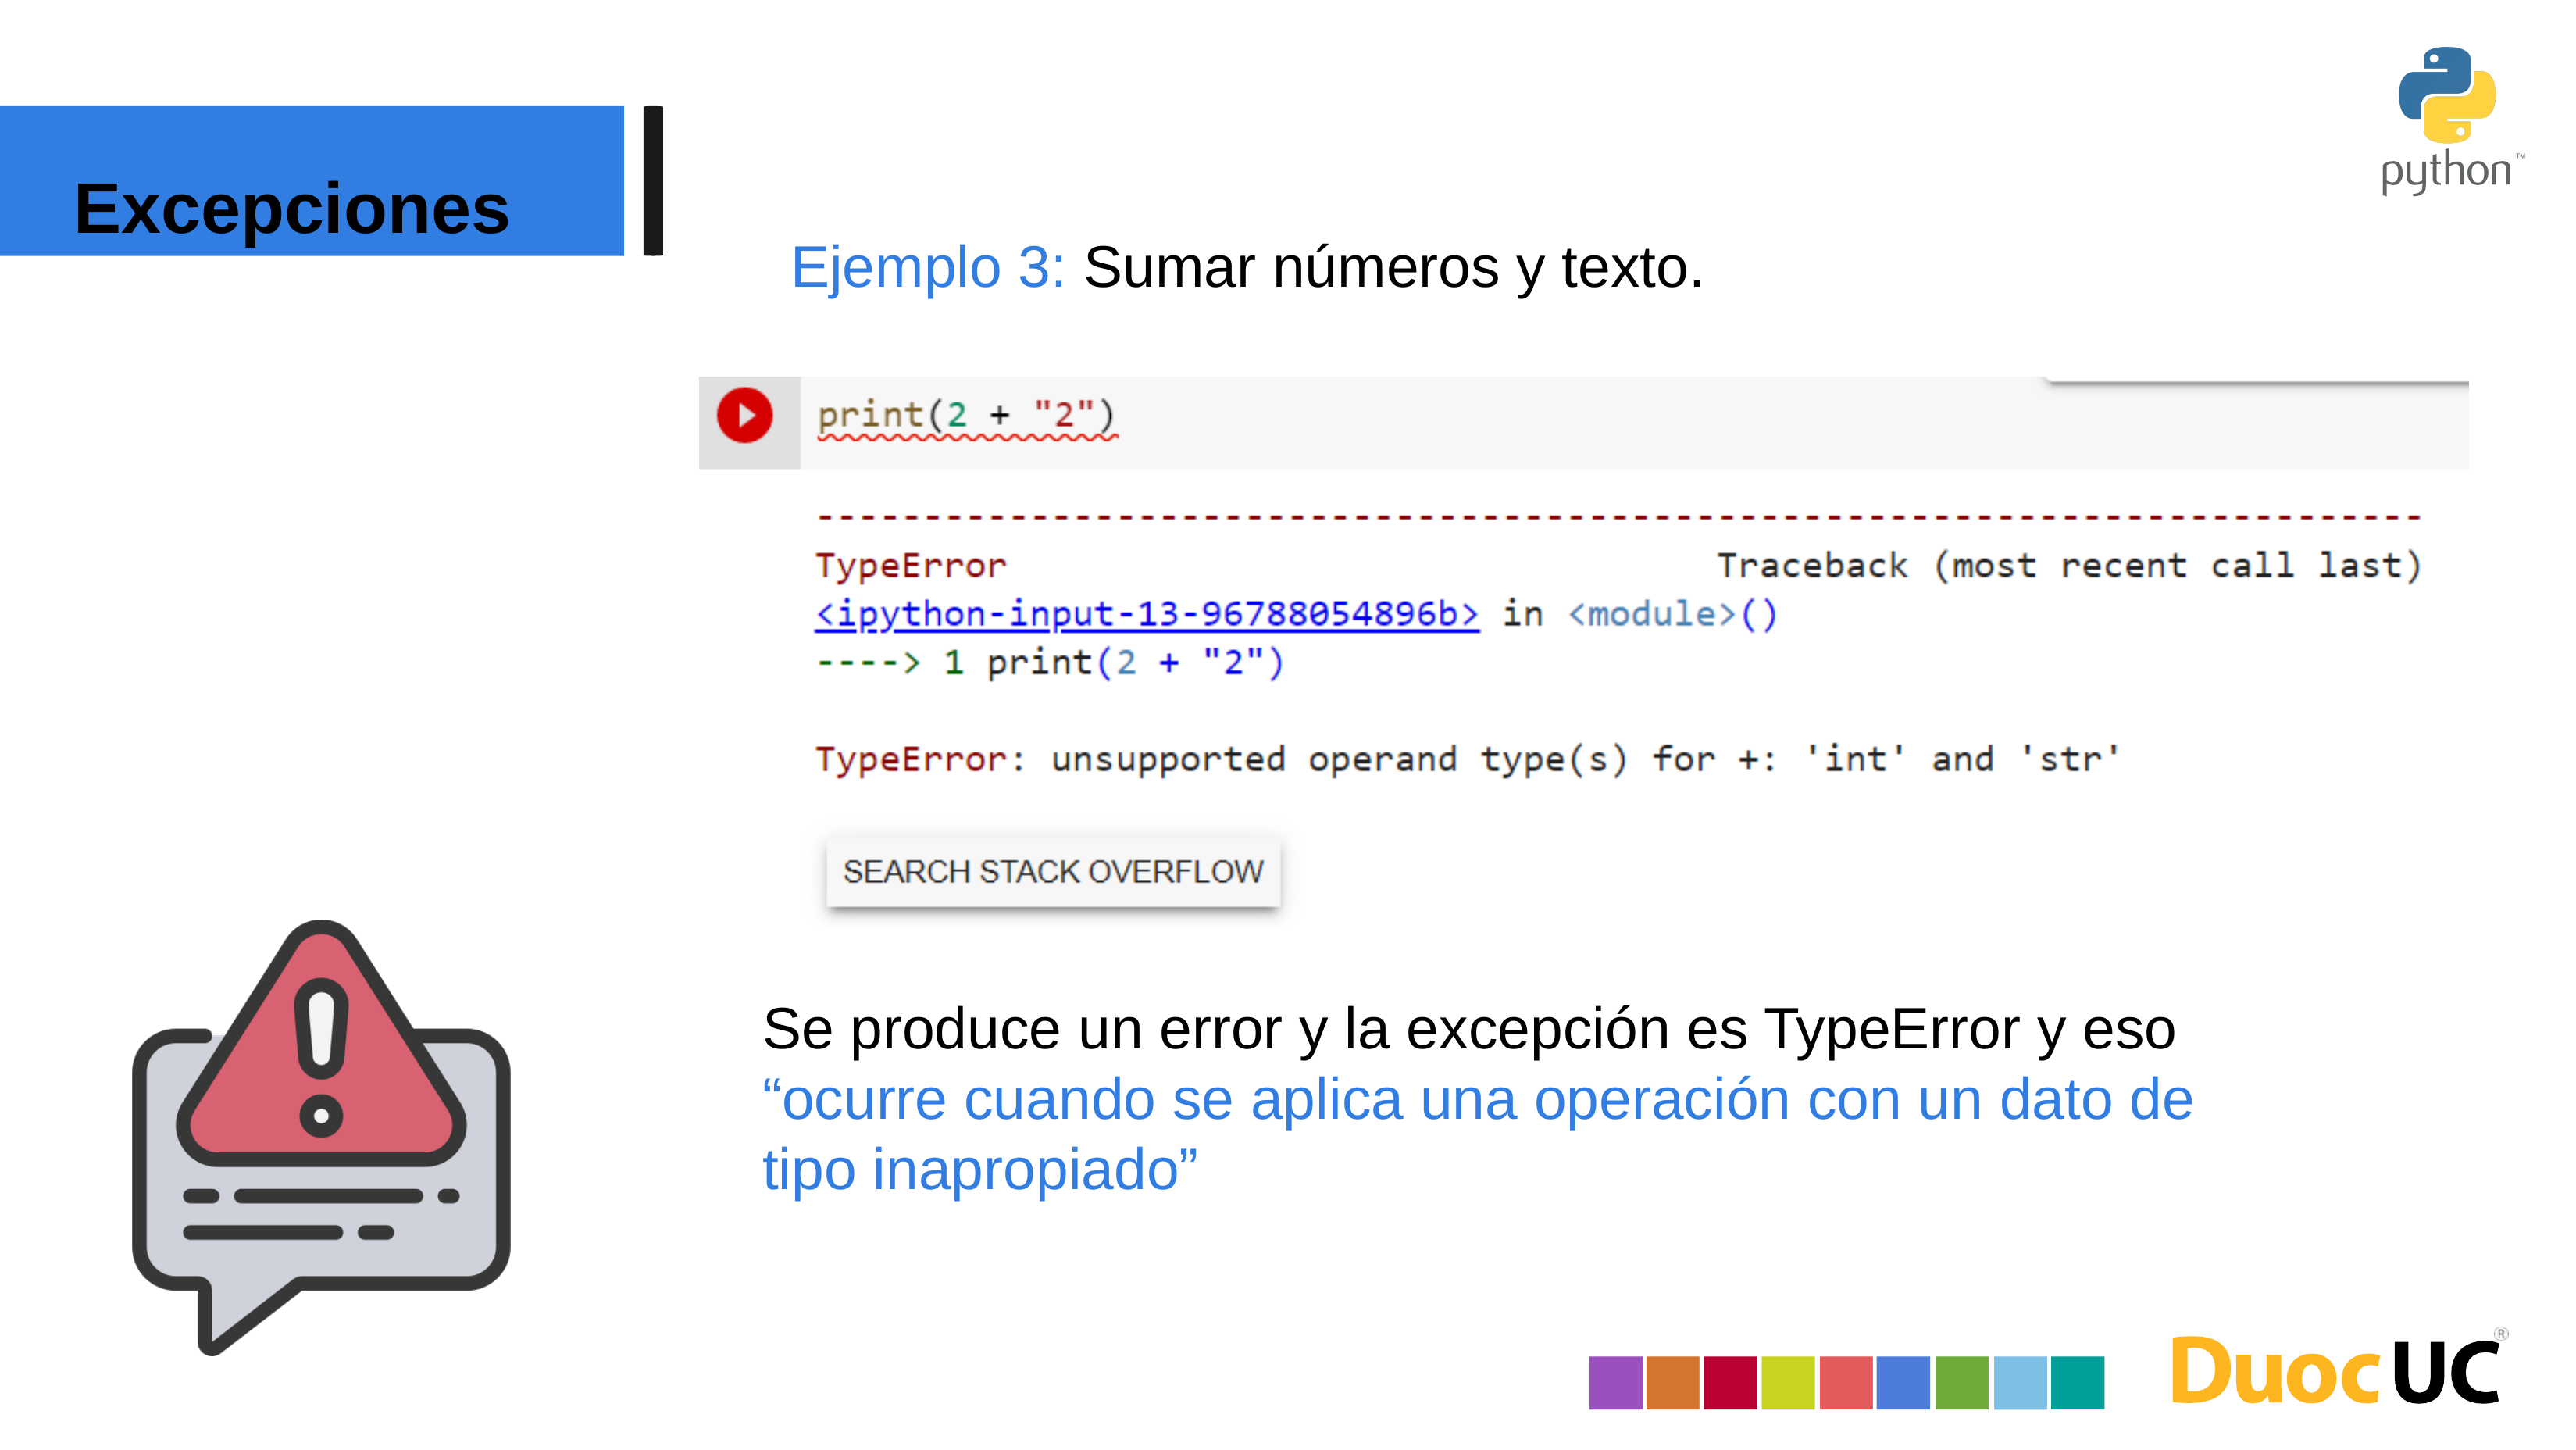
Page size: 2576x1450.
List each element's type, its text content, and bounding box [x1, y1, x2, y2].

picture [2494, 1327, 2509, 1341]
picture [698, 377, 2470, 930]
picture [102, 920, 540, 1357]
text_box Se produce un error y la excepción es TypeError y eso “ocurre cuando se aplica una operación con un dato de tipo inapropiado” [760, 978, 2275, 1202]
picture [1579, 1327, 2121, 1434]
picture [2361, 45, 2539, 199]
list Excepciones [73, 161, 624, 991]
text_box Ejemplo 3: Sumar números y texto. [789, 216, 2197, 299]
